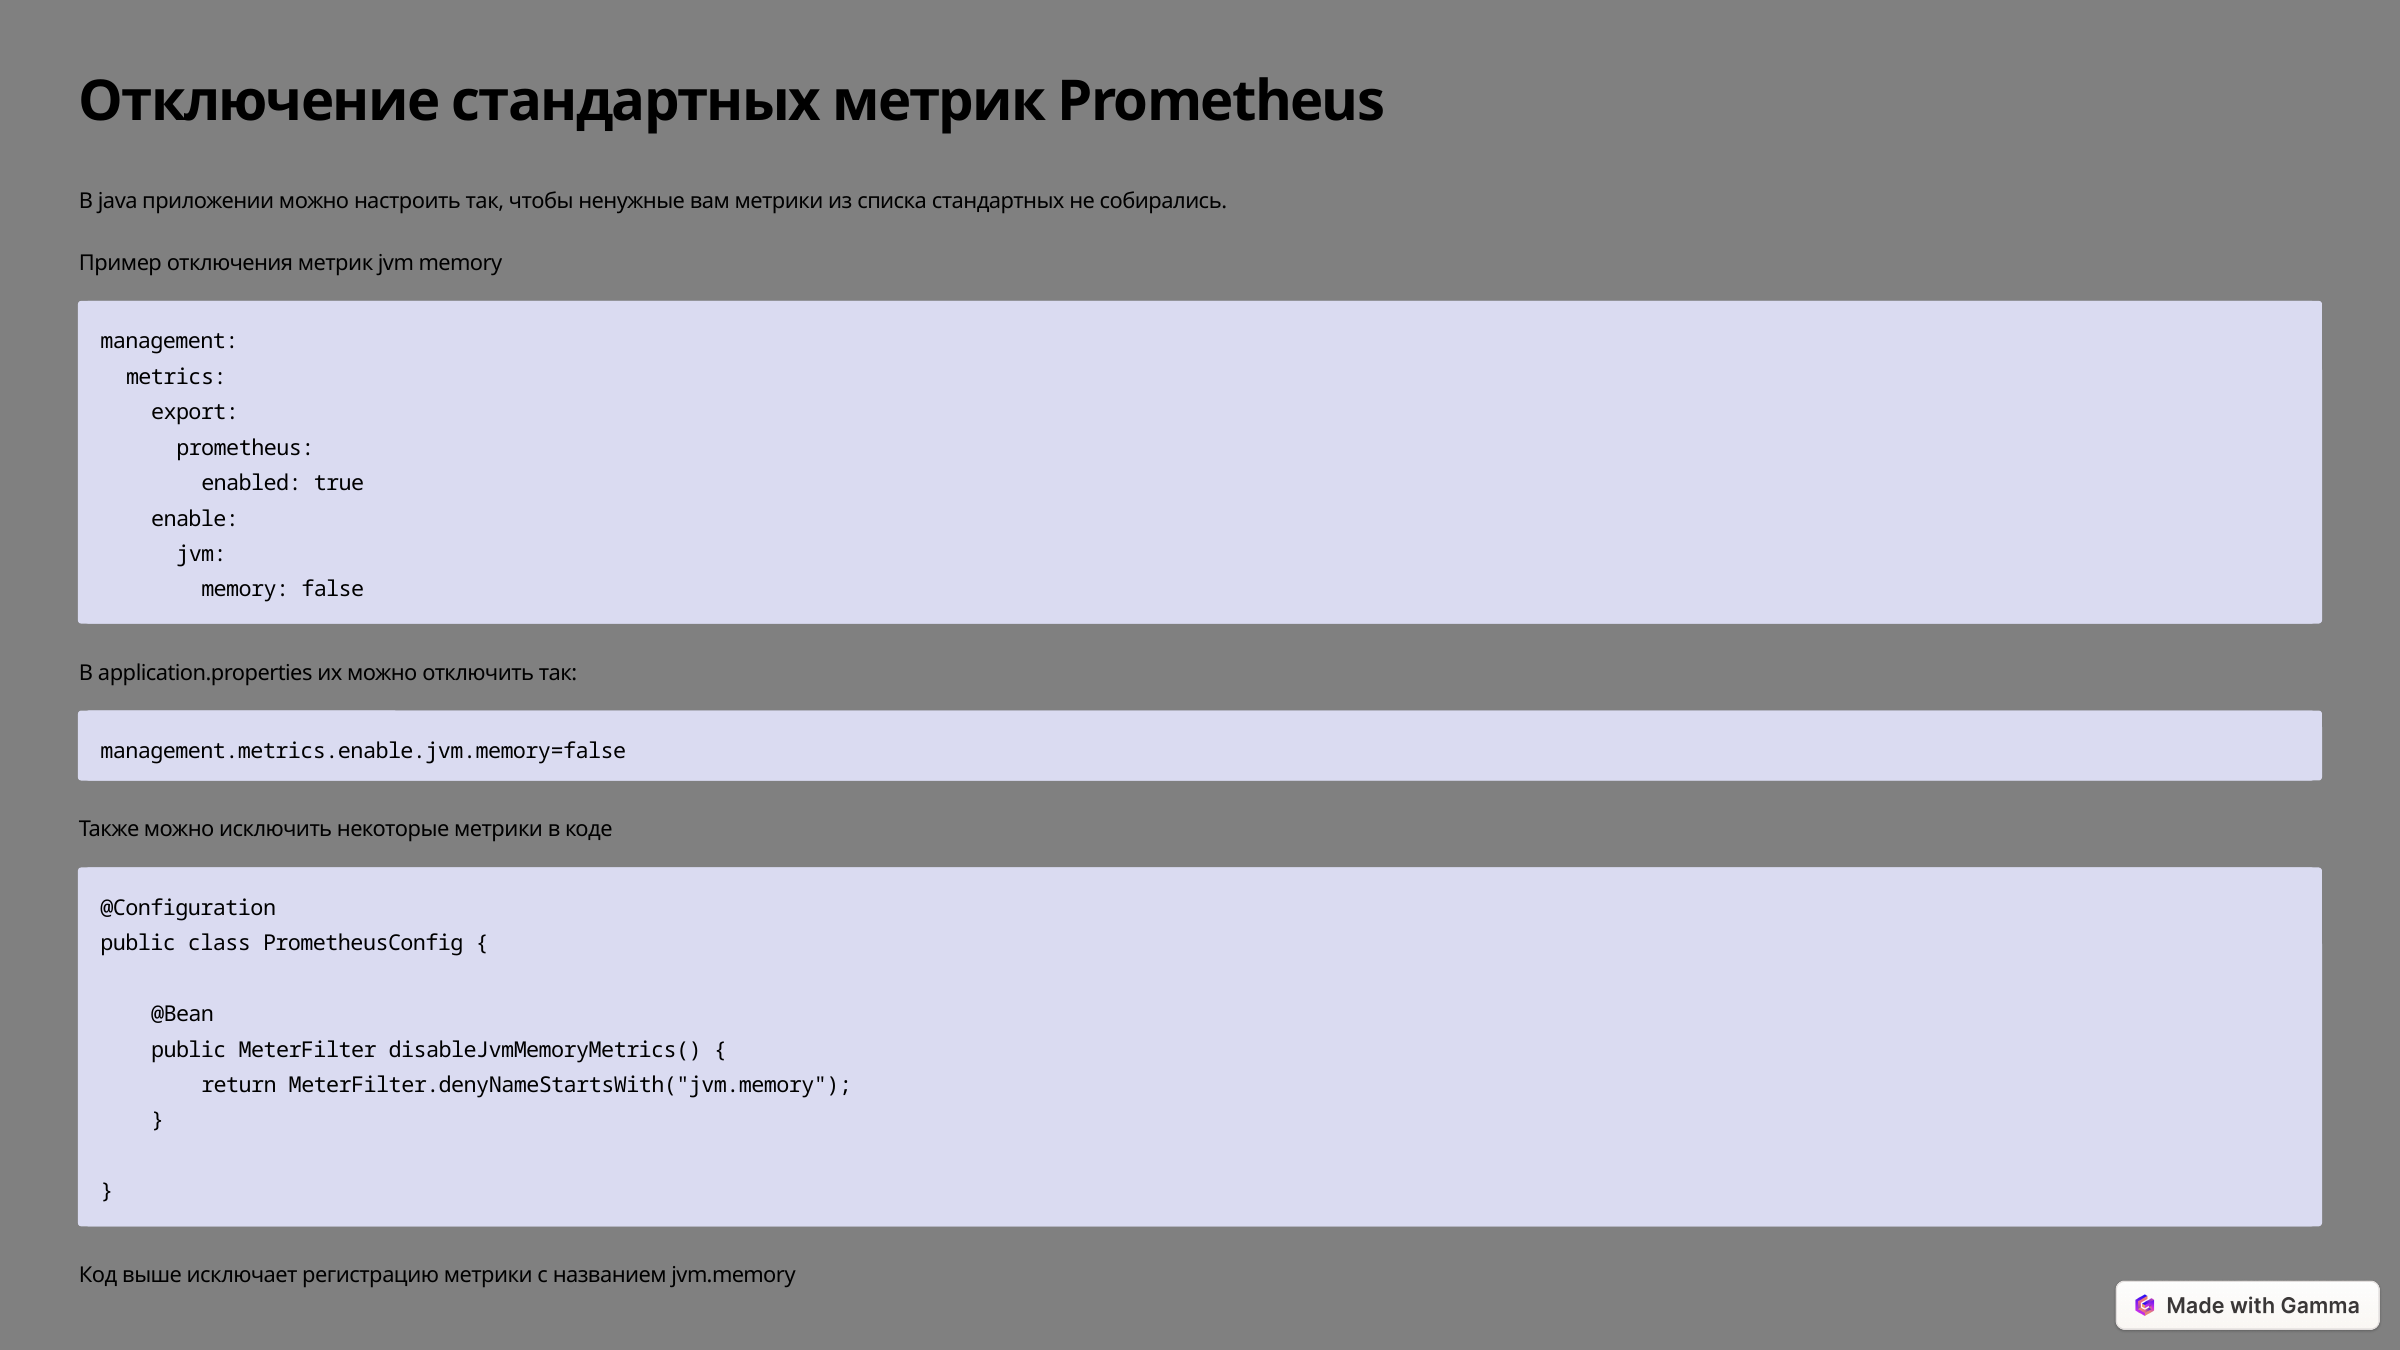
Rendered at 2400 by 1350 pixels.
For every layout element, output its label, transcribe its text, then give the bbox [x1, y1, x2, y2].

text_box management.metrics.enable.jvm.memory=false [100, 727, 2300, 764]
text_box @Configuration public class PrometheusConfig { @Bean public MeterFilter disableJvmMemoryMetrics() { return MeterFilter.denyNameStartsWith("jvm.memory"); } } [100, 884, 2300, 1210]
text_box Отключение стандартных метрик Prometheus [78, 62, 1335, 133]
text_box management: metrics: export: prometheus: enabled: true enable: jvm: memory: false [100, 317, 2300, 607]
text_box В java приложении можно настроить так, чтобы ненужные вам метрики из списка стандартных не собирались. [78, 177, 2321, 214]
text_box Пример отключения метрик jvm memory [78, 239, 2321, 276]
text_box [77, 300, 2323, 624]
text_box [77, 867, 2323, 1227]
text_box Также можно исключить некоторые метрики в коде [78, 805, 2321, 842]
text_box Код выше исключает регистрацию метрики с названием jvm.memory [78, 1251, 2321, 1288]
text_box [77, 710, 2323, 781]
text_box В application.properties их можно отключить так: [78, 649, 2321, 686]
picture [2106, 1271, 2389, 1339]
